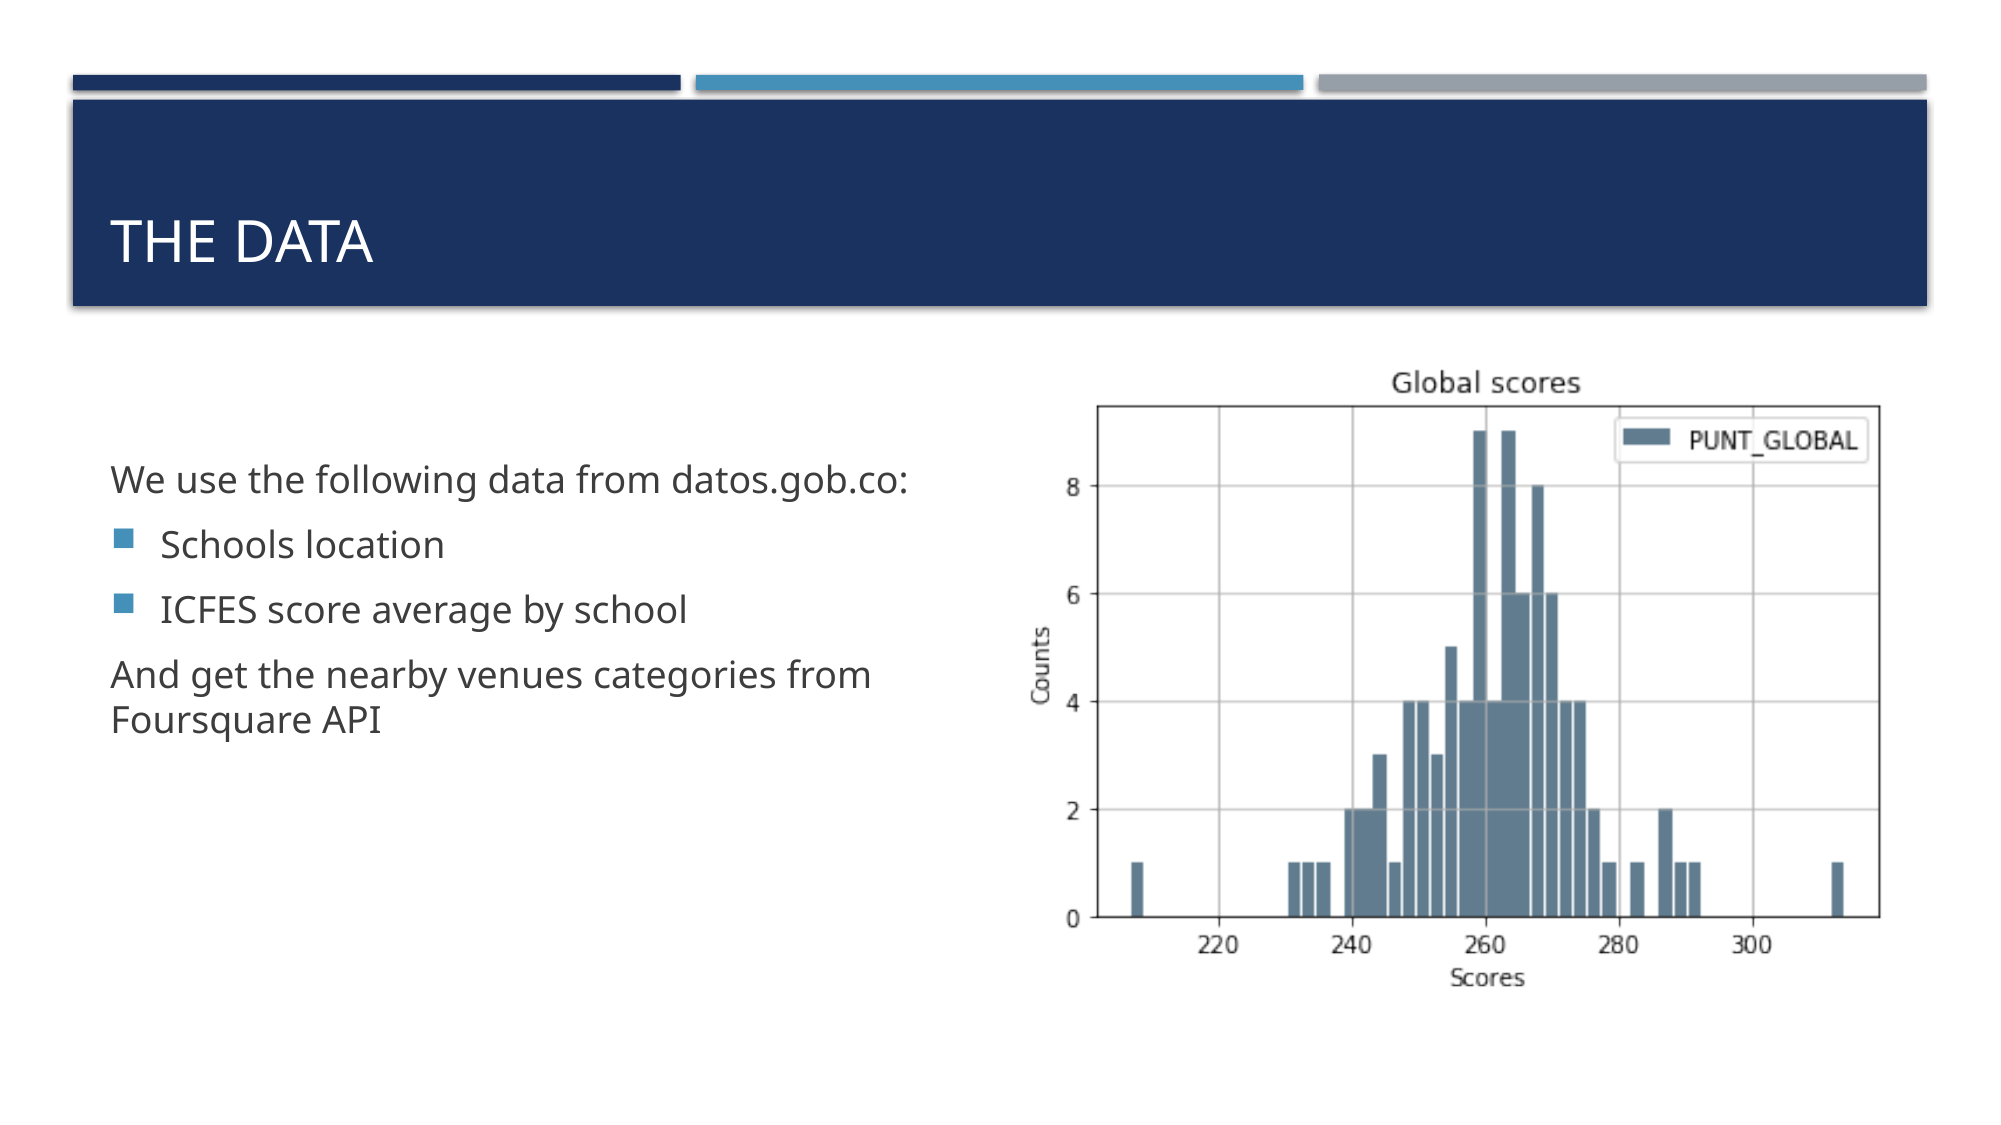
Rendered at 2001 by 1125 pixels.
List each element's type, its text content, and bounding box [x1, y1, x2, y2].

picture [1014, 353, 1906, 1006]
list We use the following data from datos.gob.co: Schools location ICFES score average by school And get the nearby venues categories from Foursquare API [95, 365, 985, 962]
title The Data [95, 119, 1905, 282]
